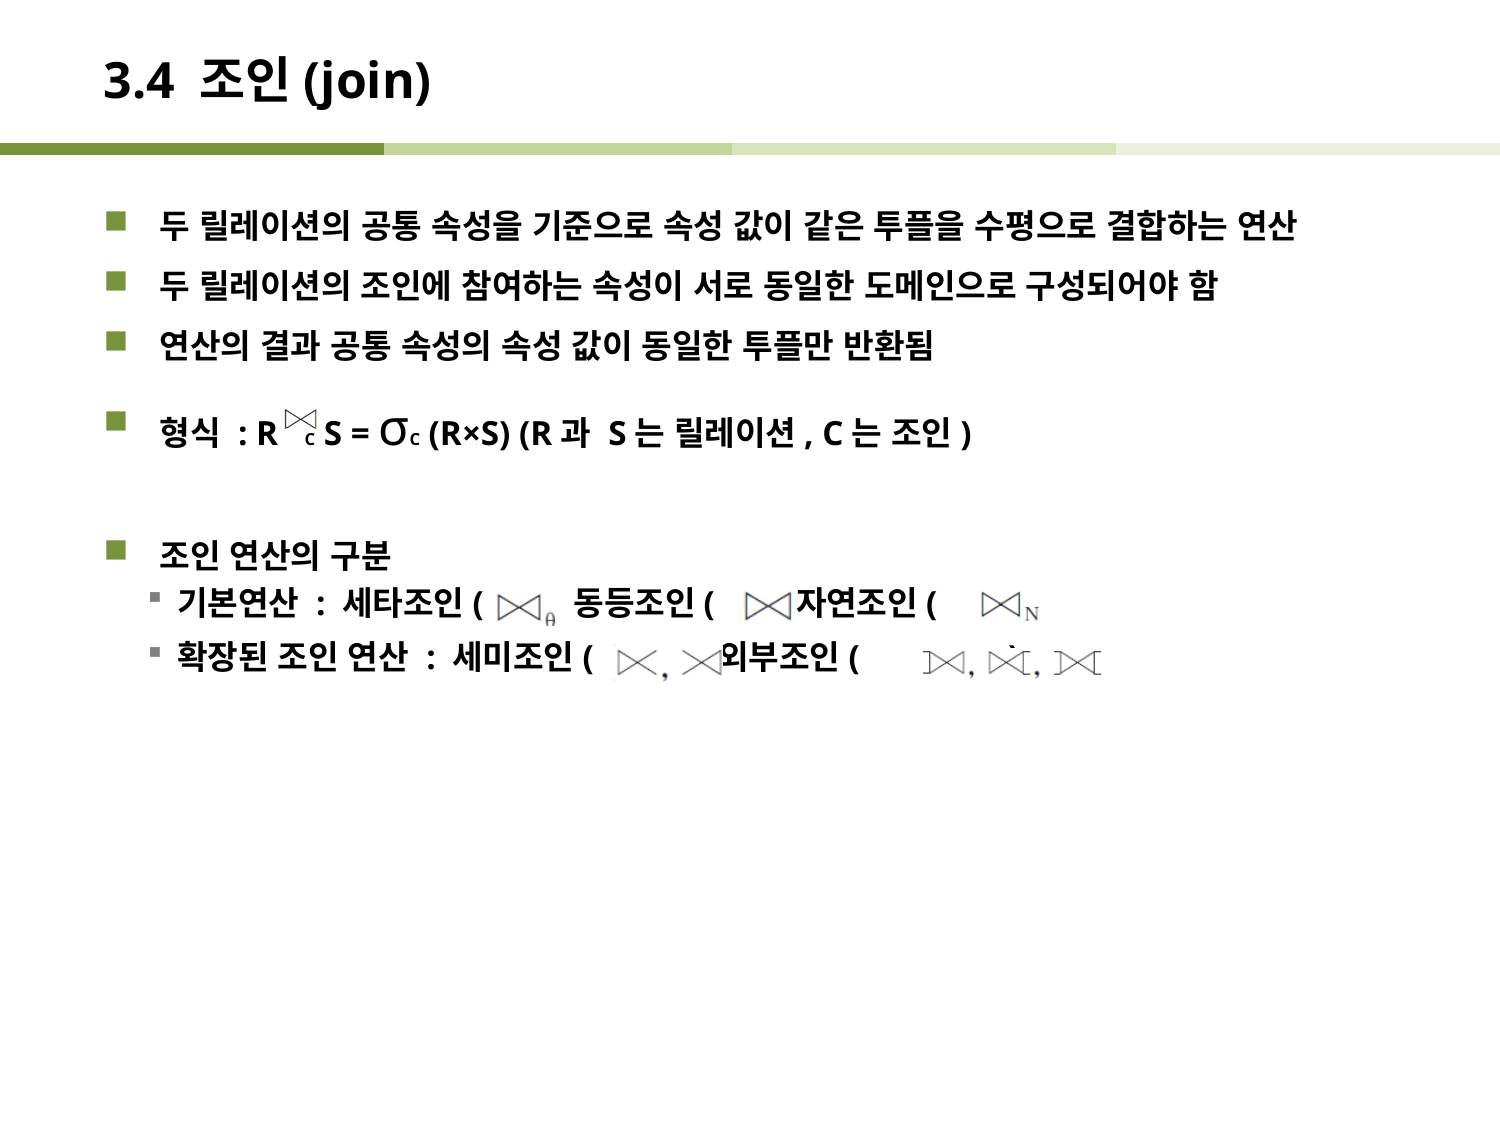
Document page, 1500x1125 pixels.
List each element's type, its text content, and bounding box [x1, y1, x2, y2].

picture [979, 590, 1039, 623]
picture [614, 644, 723, 683]
list 두 릴레이션의 공통 속성을 기준으로 속성 값이 같은 투플을 수평으로 결합하는 연산 두 릴레이션의 조인에 참여하는 속성이 서로 동일한 도메인으로 구성되어야 함 연산의 결과 공통 속성의 속성 값이 동일한 투플만 반환됨 형식 : R C S = σC (R×S) (R과 S는 릴레이션, C는 조인) 조인 연산의 구분 기본연산 : 세타조인( ), 동등조인( ), 자연조인( )) 확장된 조인 연산 : 세미조인( ), 외부조인( ) [88, 177, 1448, 1077]
picture [284, 407, 318, 430]
picture [496, 590, 555, 627]
title 3.4 조인(join) [88, 32, 1330, 124]
picture [923, 647, 1101, 679]
picture [741, 590, 795, 623]
